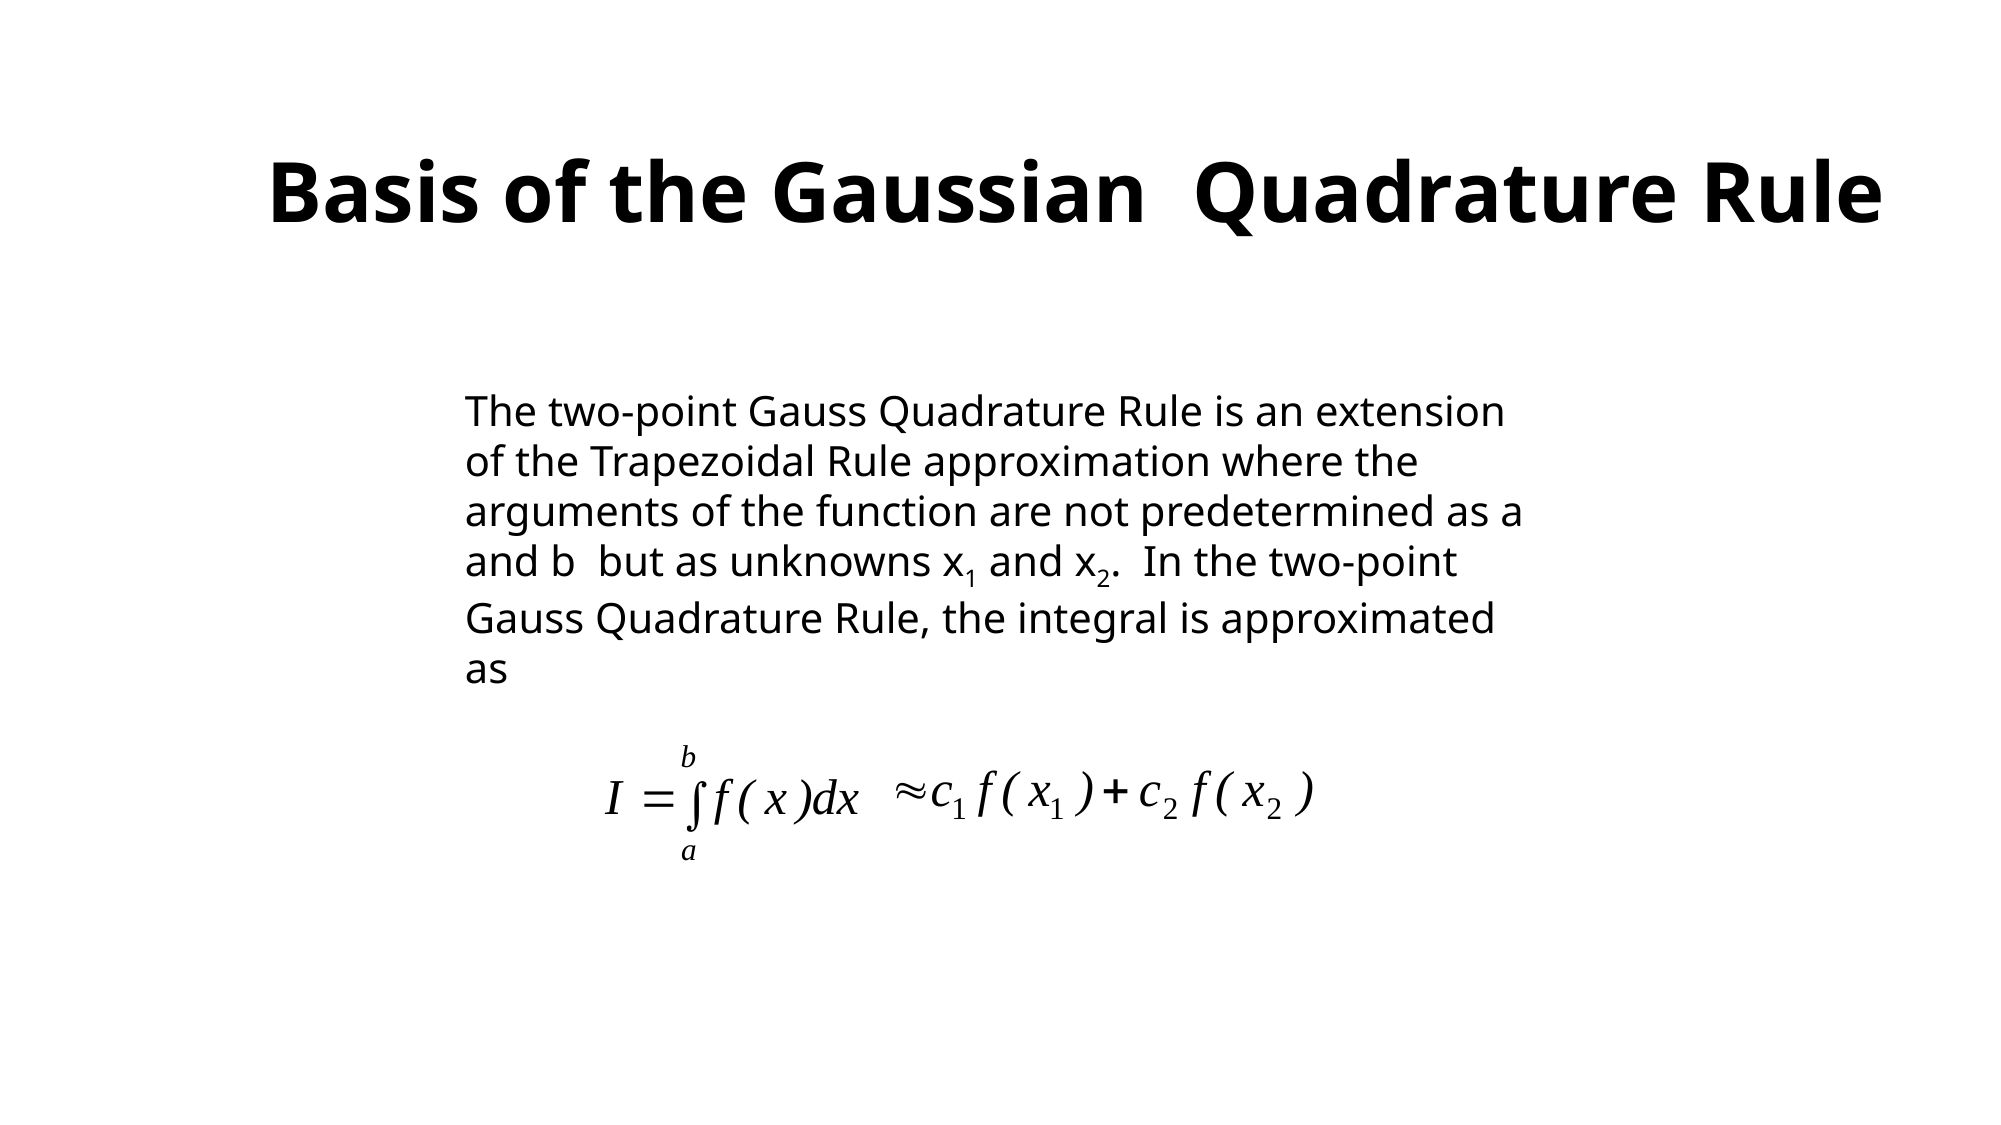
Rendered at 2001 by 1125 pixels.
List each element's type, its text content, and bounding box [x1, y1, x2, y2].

text_box The two-point Gauss Quadrature Rule is an extension of the Trapezoidal Rule approximation where the arguments of the function are not predetermined as a and b but as unknowns x1 and x2. In the two-point Gauss Quadrature Rule, the integral is approximated as [449, 377, 1563, 700]
title Basis of the Gaussian Quadrature Rule [251, 101, 1957, 289]
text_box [599, 737, 1315, 868]
